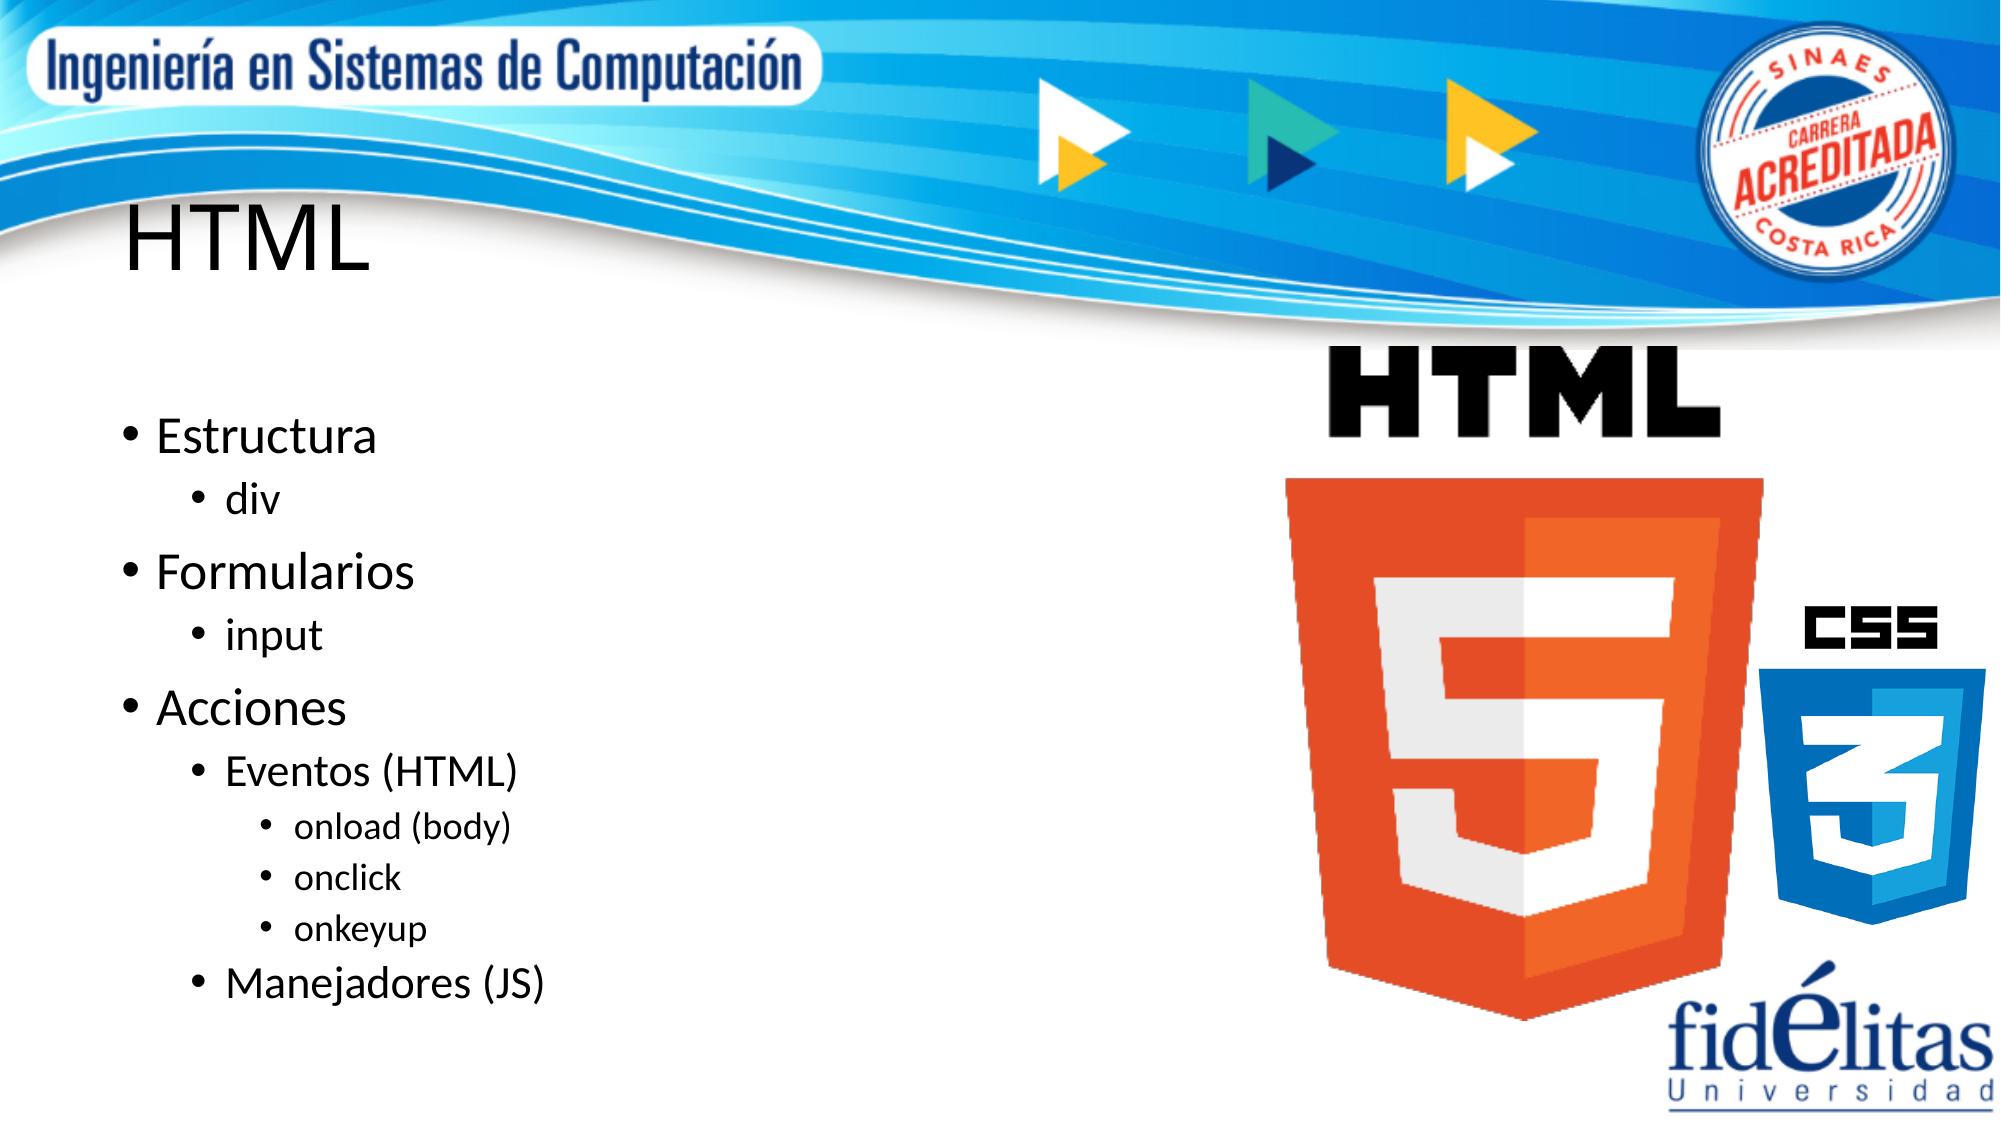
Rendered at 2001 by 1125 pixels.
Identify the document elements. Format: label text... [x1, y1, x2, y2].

picture [1249, 81, 1338, 191]
list Estructura div Formularios input Acciones Eventos (HTML) onload (body) onclick onkeyup Manejadores (JS) [106, 399, 948, 1021]
title HTML [106, 103, 948, 379]
picture [0, 0, 2001, 1119]
